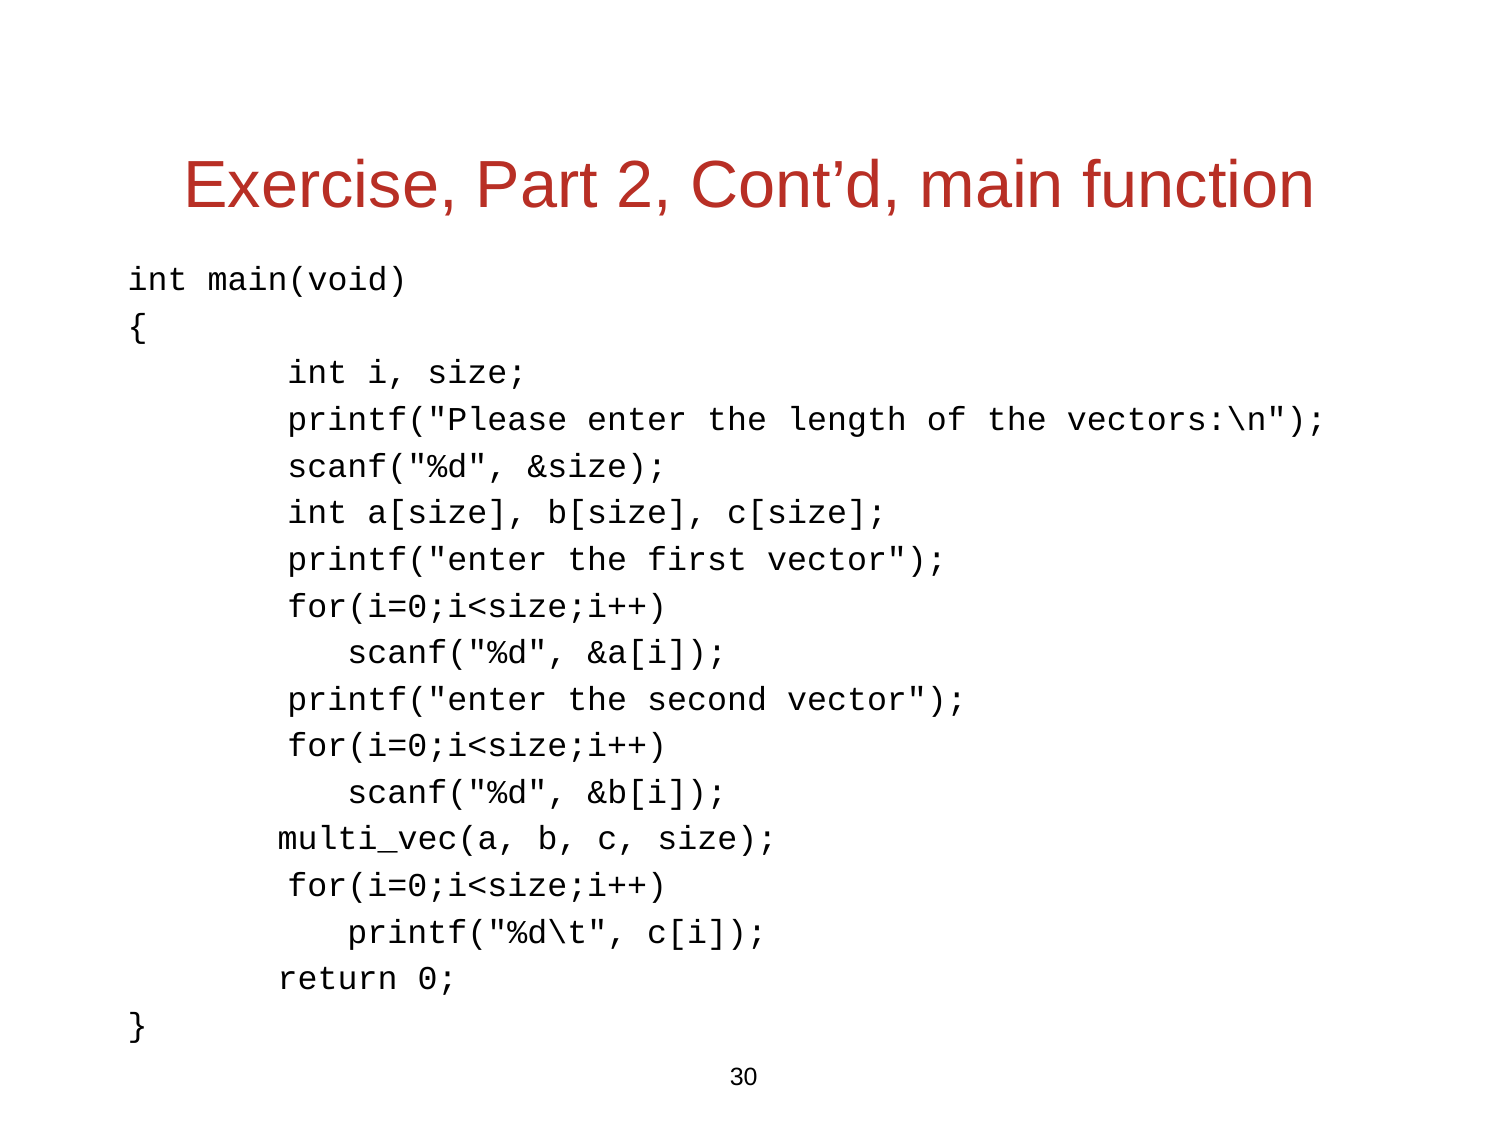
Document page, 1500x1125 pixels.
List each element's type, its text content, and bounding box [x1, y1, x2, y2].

slide_number 30 [687, 1049, 801, 1101]
list int main(void) { int i, size; printf("Please enter the length of the vectors:\n"); scanf("%d", &size); int a[size], b[size], c[size]; printf("enter the first vector"); for(i=0;i<size;i++) scanf("%d", &a[i]); printf("enter the second vector"); for(i=0;i<size;i++) scanf("%d", &b[i]); multi_vec(a, b, c, size); for(i=0;i<size;i++) printf("%d\t", c[i]); return 0; } [112, 249, 1388, 1038]
title Exercise, Part 2, Cont’d, main function [112, 125, 1388, 238]
